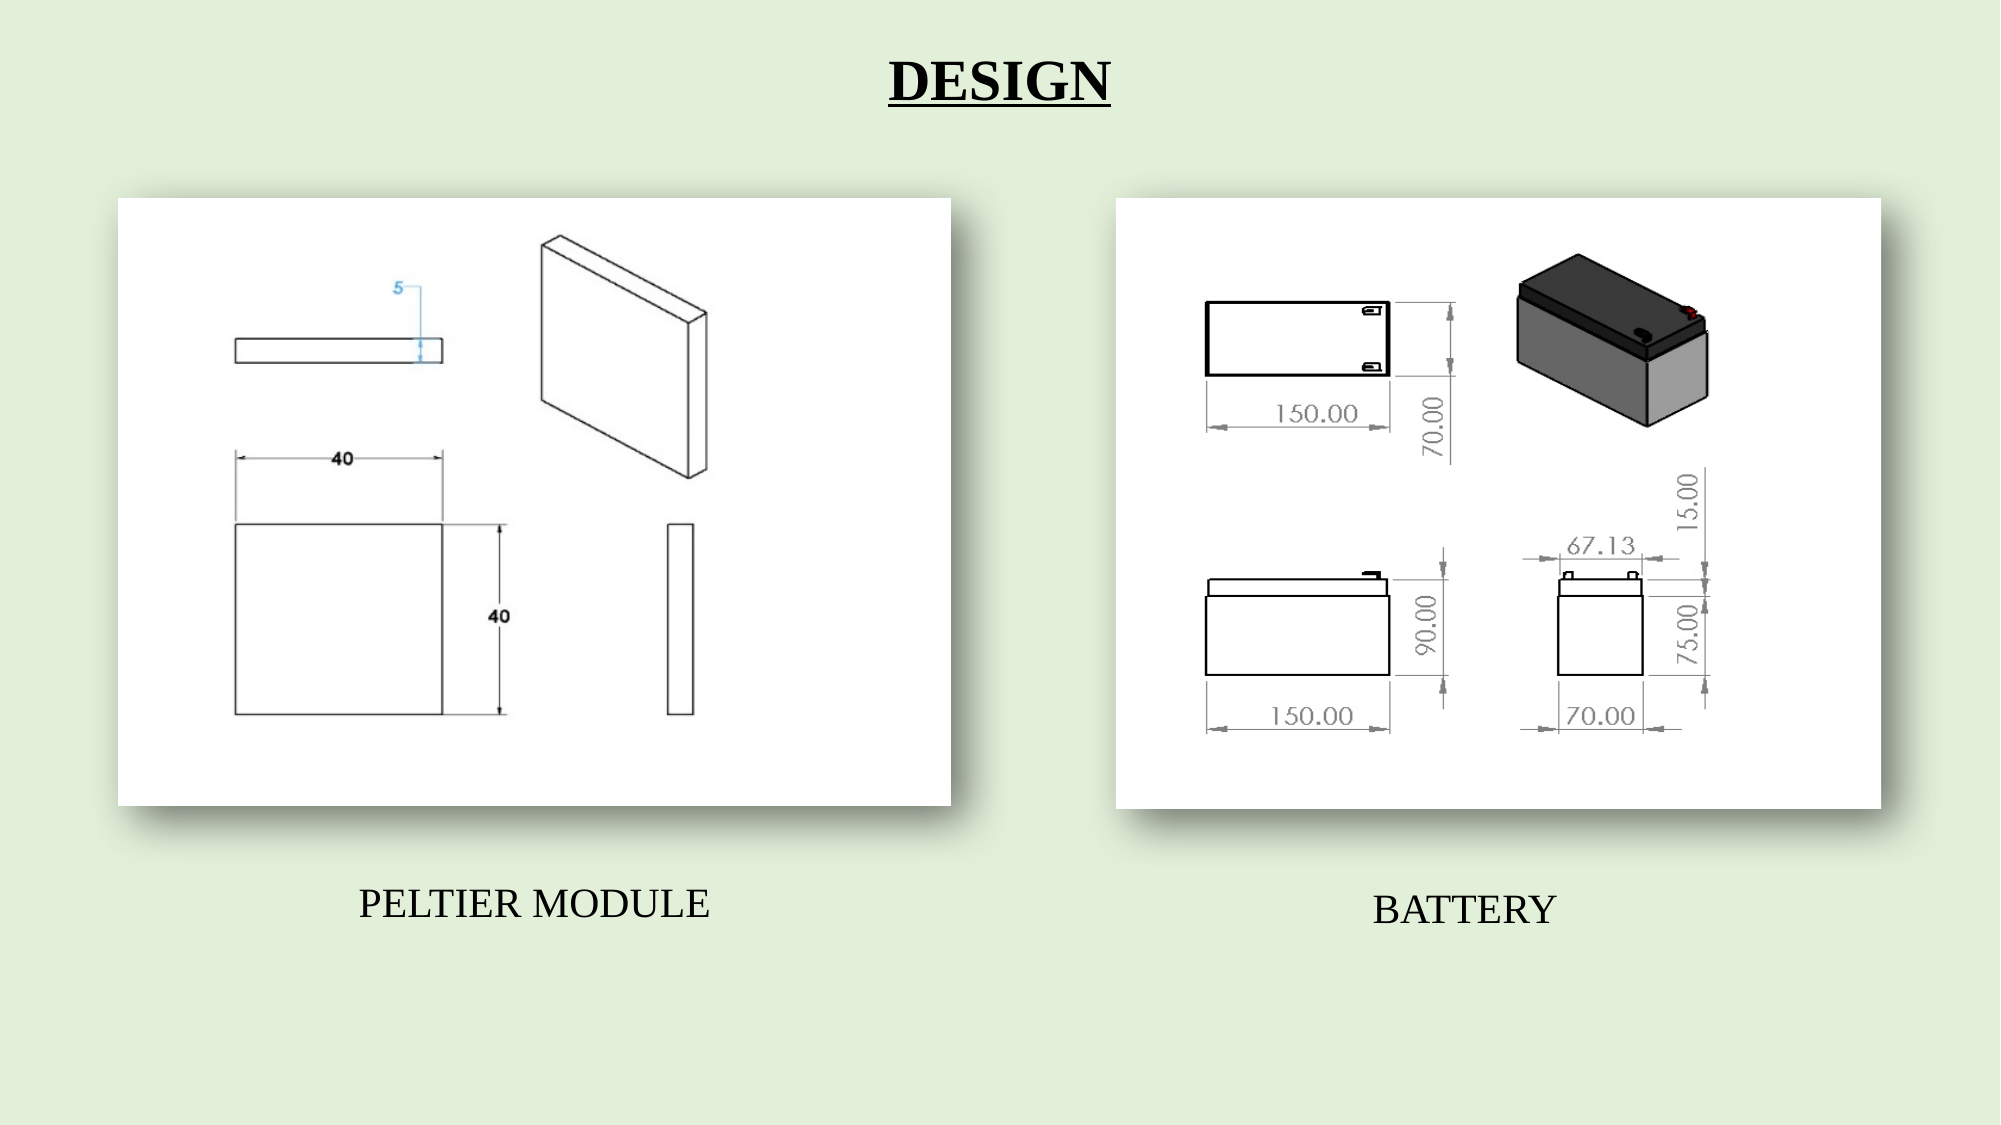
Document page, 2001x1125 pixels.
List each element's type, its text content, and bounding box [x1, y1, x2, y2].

title DESIGN [137, 28, 1863, 246]
text_box BATTERY [1019, 864, 1911, 955]
picture [118, 198, 951, 806]
picture [1115, 198, 1882, 809]
text_box PELTIER MODULE [89, 859, 980, 950]
